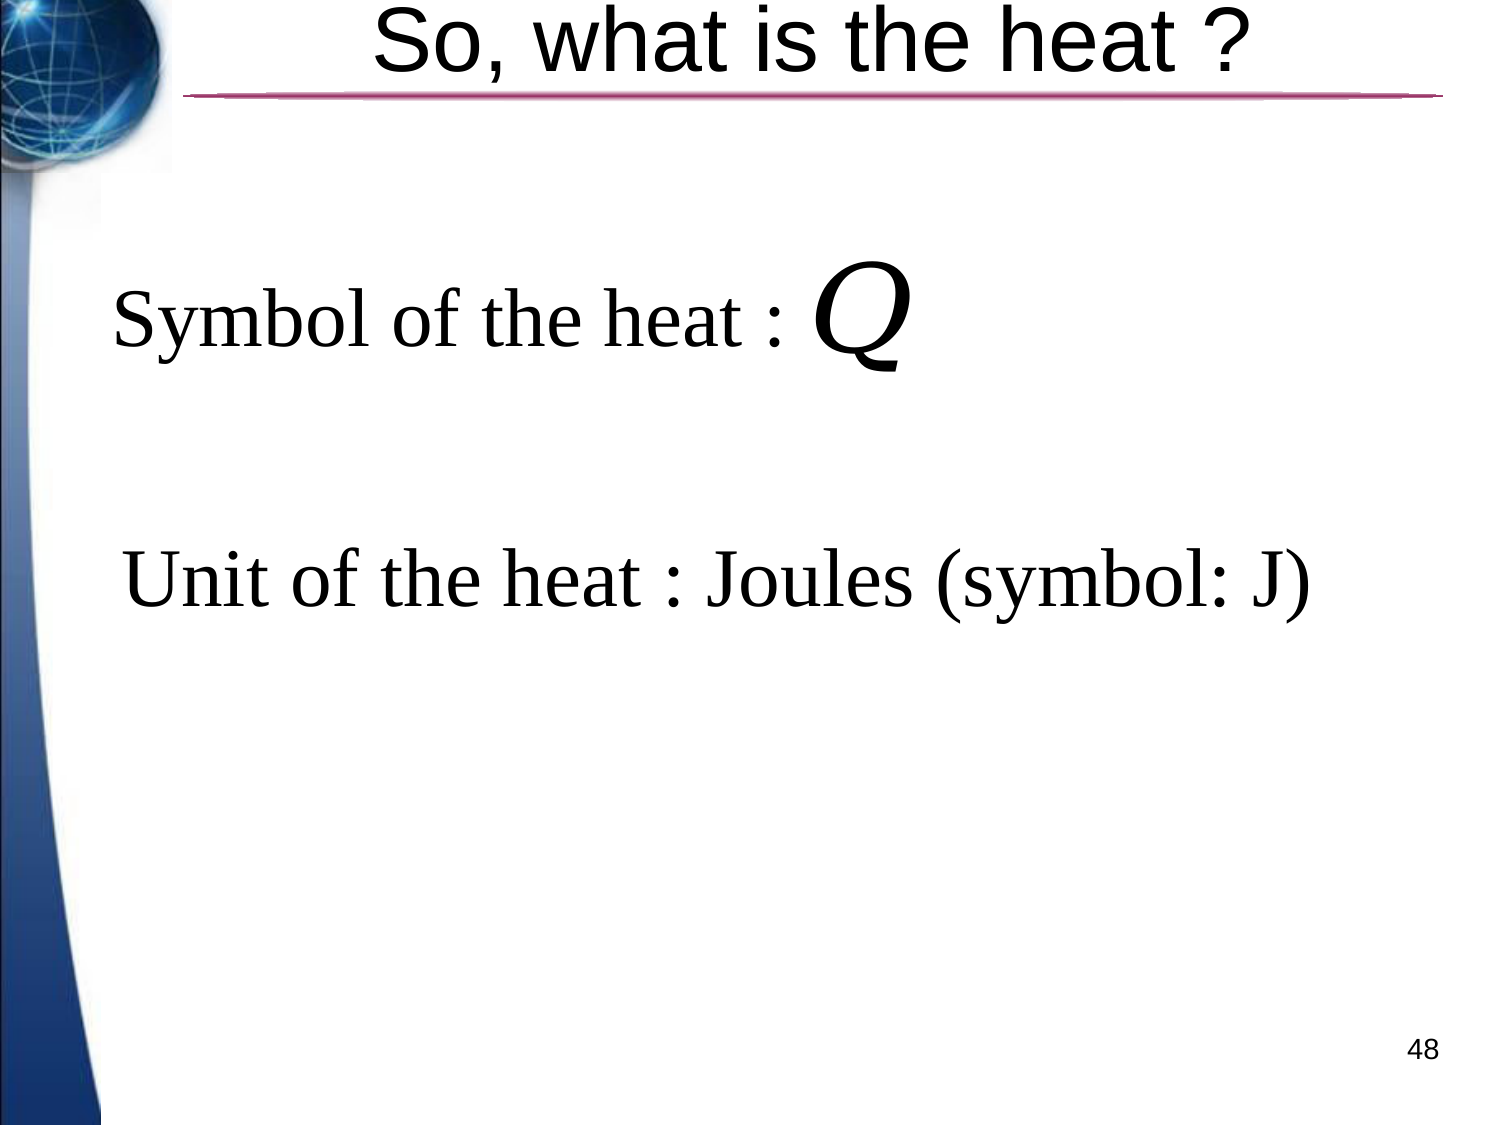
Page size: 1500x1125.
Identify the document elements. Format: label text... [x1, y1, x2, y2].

text_box Unit of the heat : Joules (symbol: J) [106, 515, 1351, 630]
text_box Symbol of the heat : [96, 255, 823, 371]
title So, what is the heat ? [150, 0, 1500, 160]
picture [0, 0, 172, 1125]
slide_number 48 [1104, 1022, 1455, 1092]
